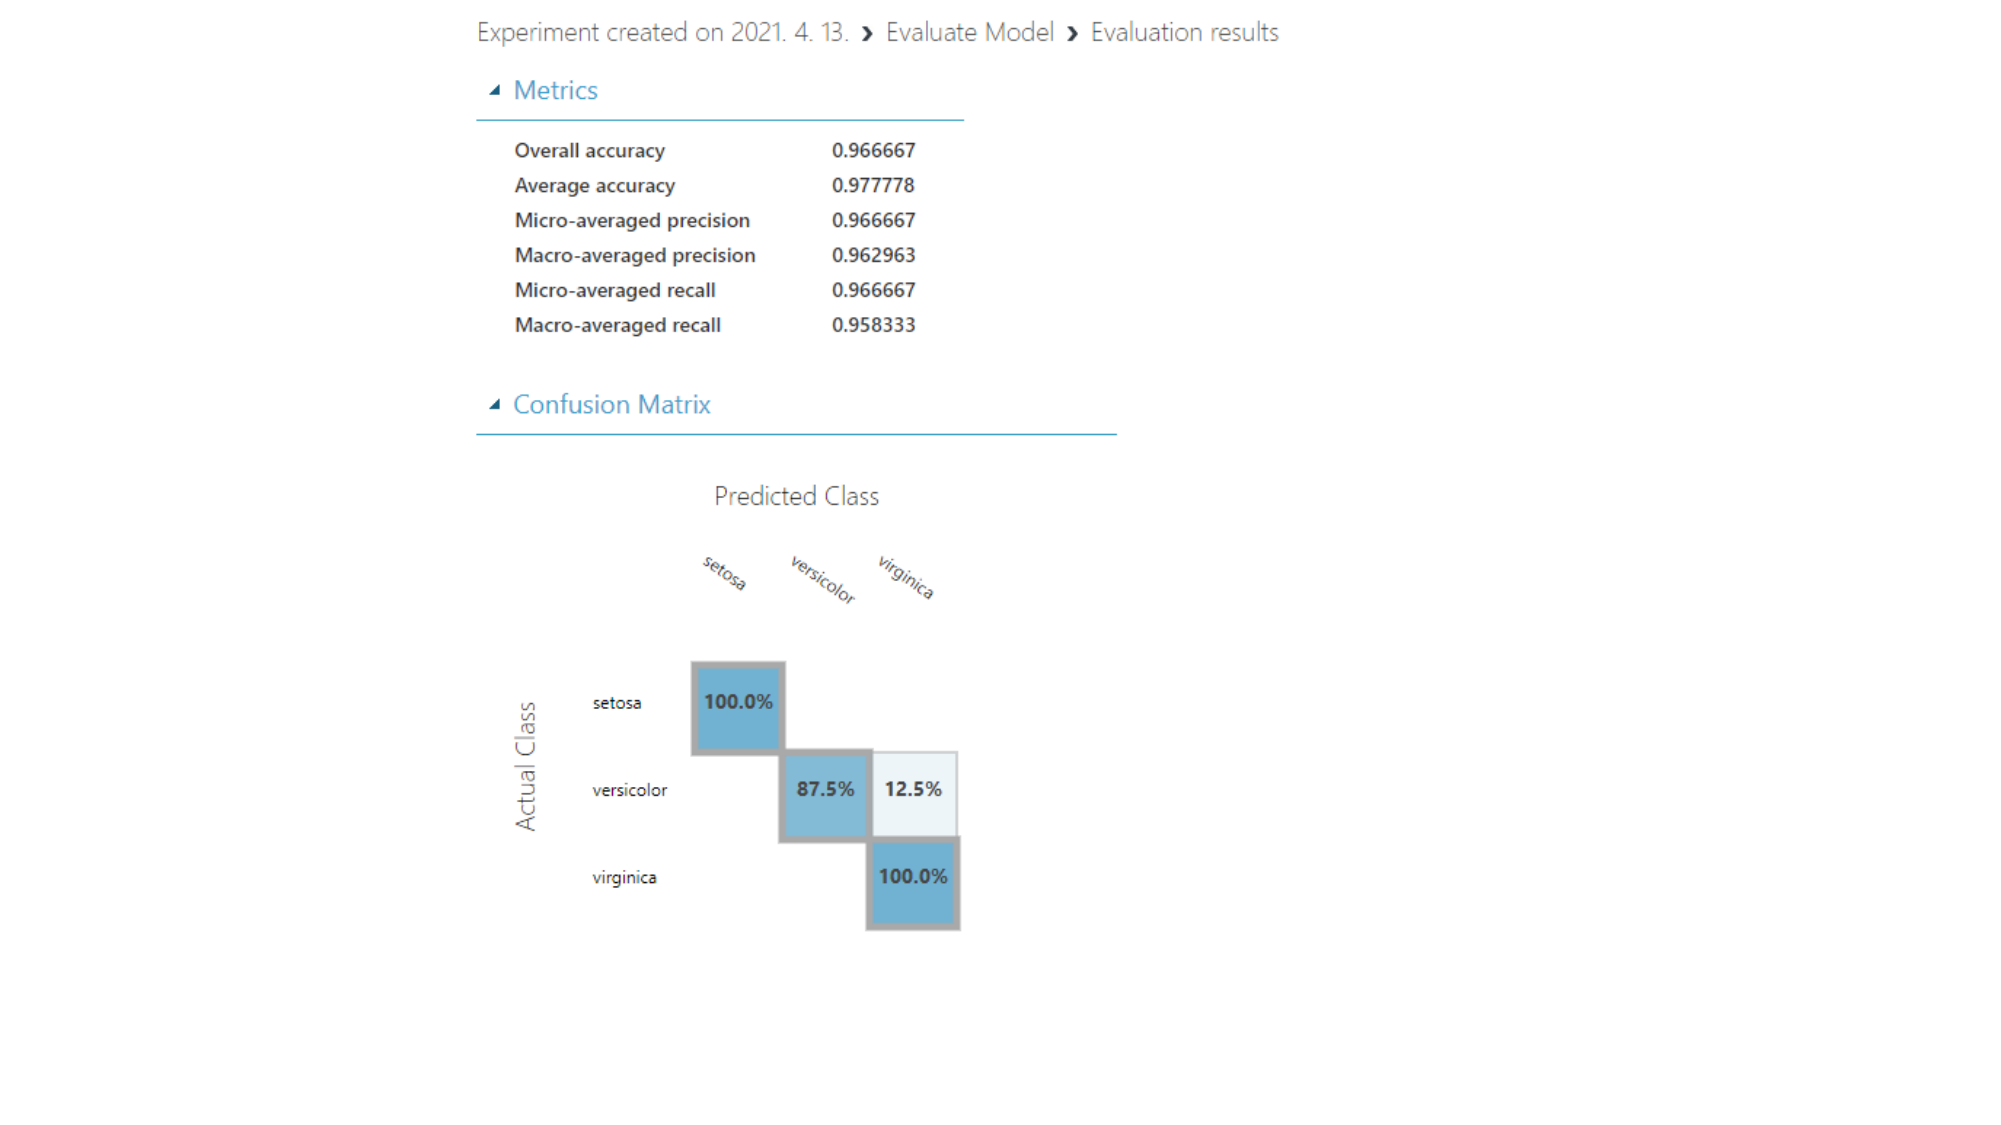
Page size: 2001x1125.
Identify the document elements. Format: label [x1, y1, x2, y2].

picture [462, 0, 1538, 1125]
